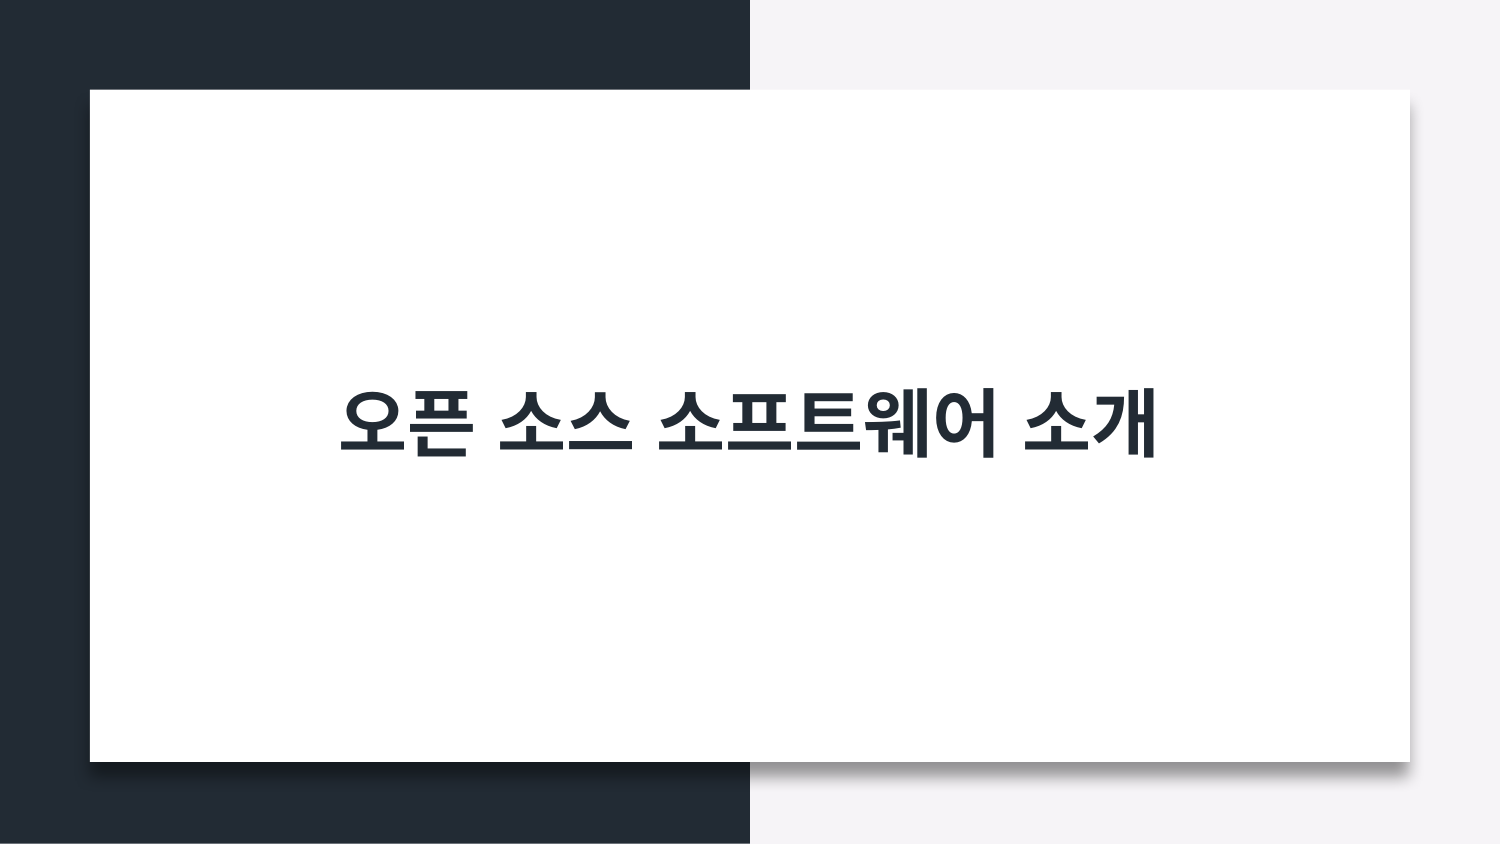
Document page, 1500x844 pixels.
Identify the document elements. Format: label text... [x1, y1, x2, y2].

text_box [89, 89, 1411, 763]
text_box 오픈 소스 소프트웨어 소개 [324, 368, 1176, 474]
